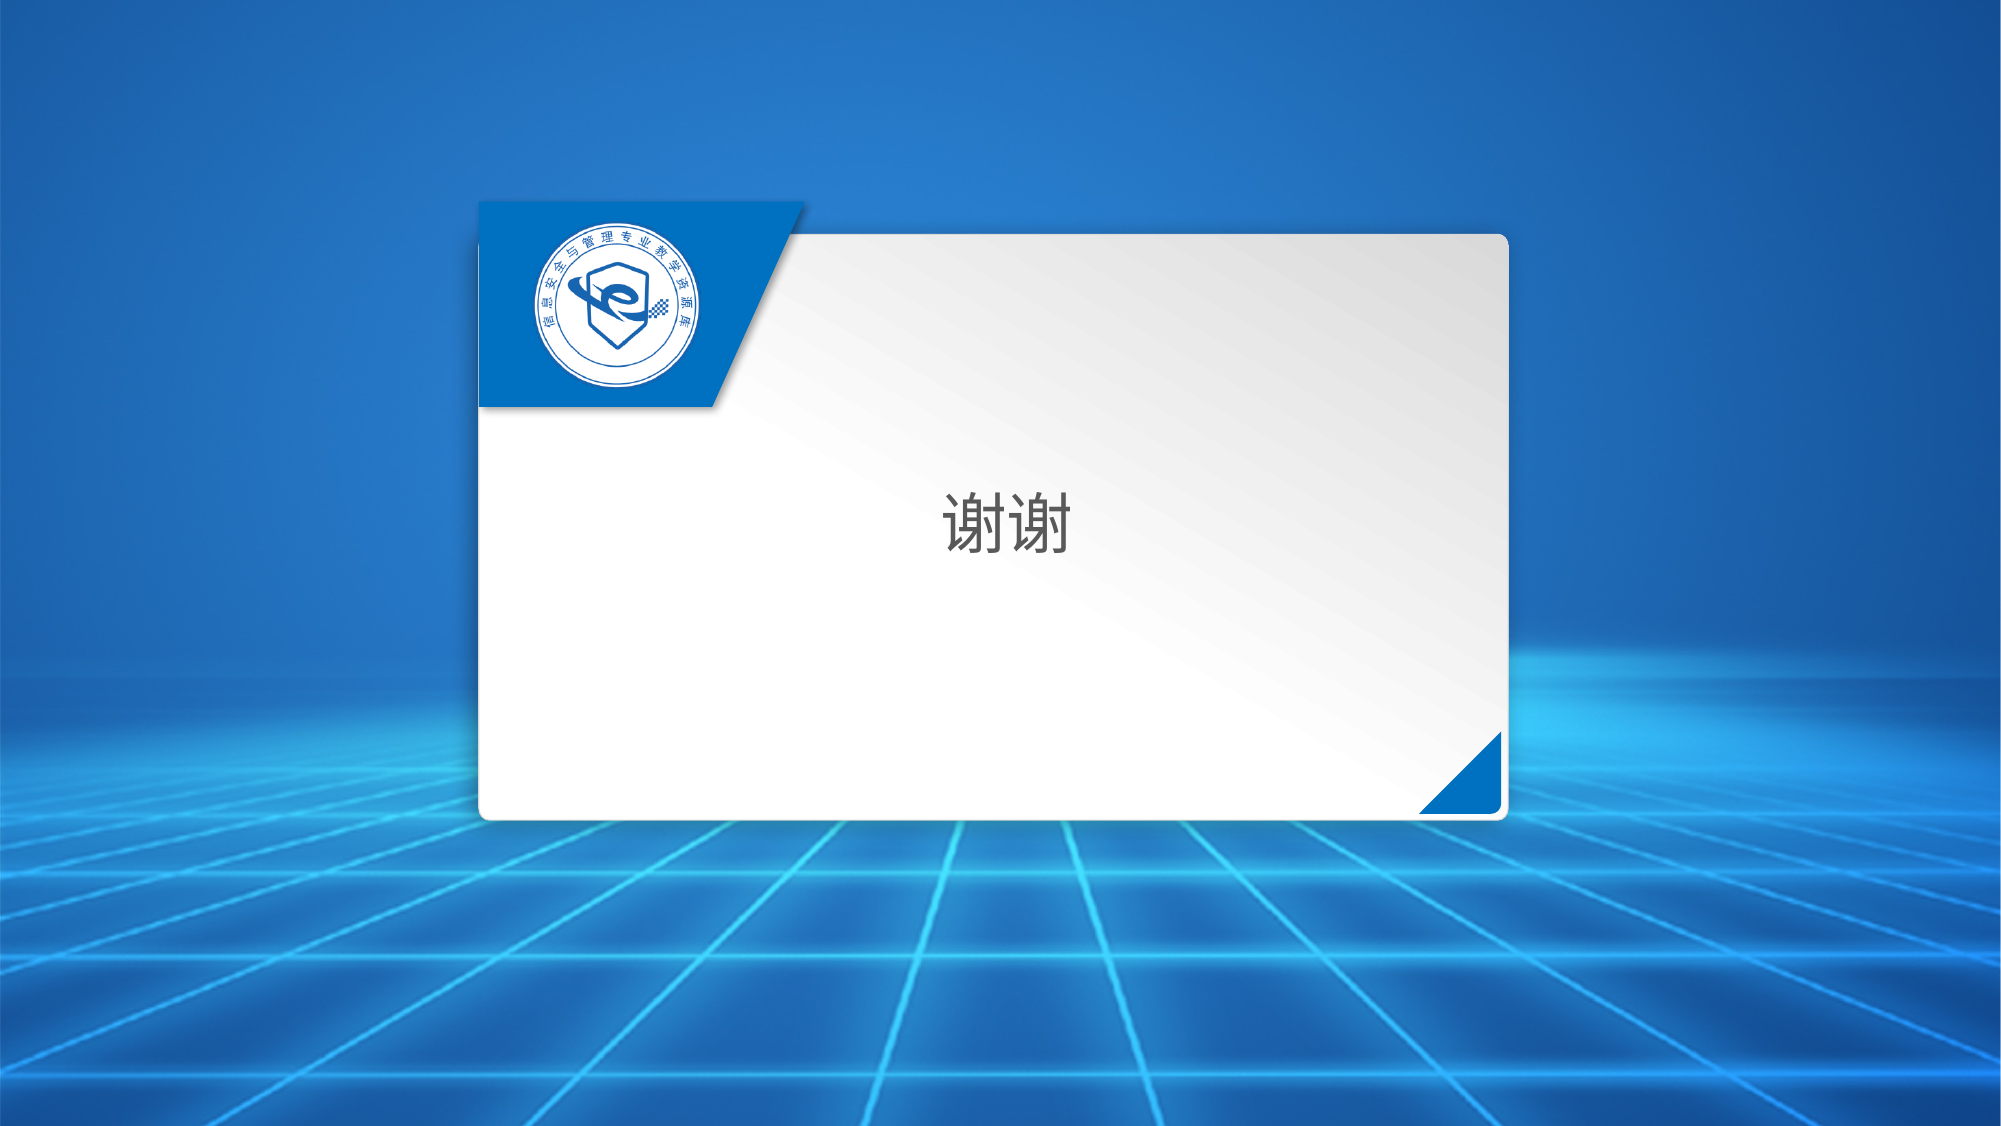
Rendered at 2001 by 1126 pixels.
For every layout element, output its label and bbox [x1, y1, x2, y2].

picture [0, 0, 2001, 1126]
text_box [478, 234, 1509, 821]
